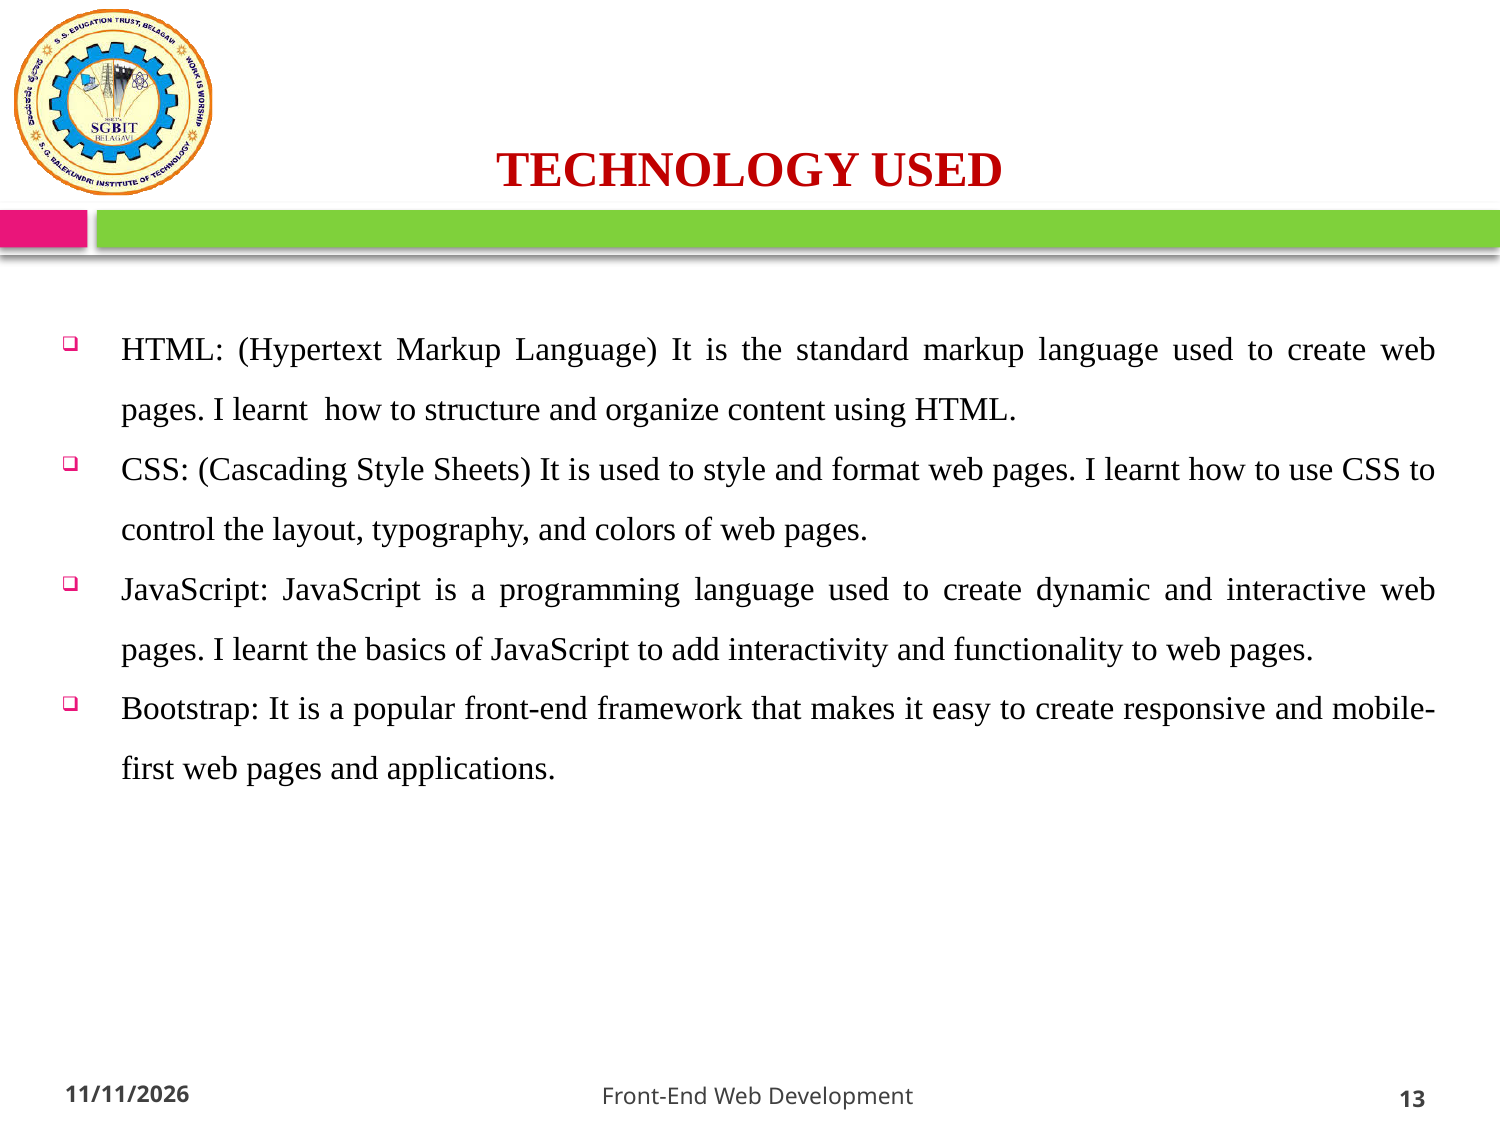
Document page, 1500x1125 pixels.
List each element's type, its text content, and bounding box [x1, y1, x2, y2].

footer Front-End Web Development [282, 1065, 1233, 1125]
text_box TECHNOLOGY USED [215, 128, 1500, 204]
slide_number 13 [1350, 1072, 1475, 1125]
picture [12, 8, 213, 197]
text_box HTML: (Hypertext Markup Language) It is the standard markup language used to create web pages. I learnt how to structure and organize content using HTML. CSS: (Cascading Style Sheets) It is used to style and format web pages. I learnt how to use CSS to control the layout, typography, and colors of web pages. JavaScript: JavaScript is a programming language used to create dynamic and interactive web pages. I learnt the basics of JavaScript to add interactivity and functionality to web pages. Bootstrap: It is a popular front-end framework that makes it easy to create responsive and mobile-first web pages and applications. [46, 299, 1454, 794]
text_box TECHNOLOGY USED [0, 128, 10, 204]
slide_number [50, 1065, 250, 1125]
